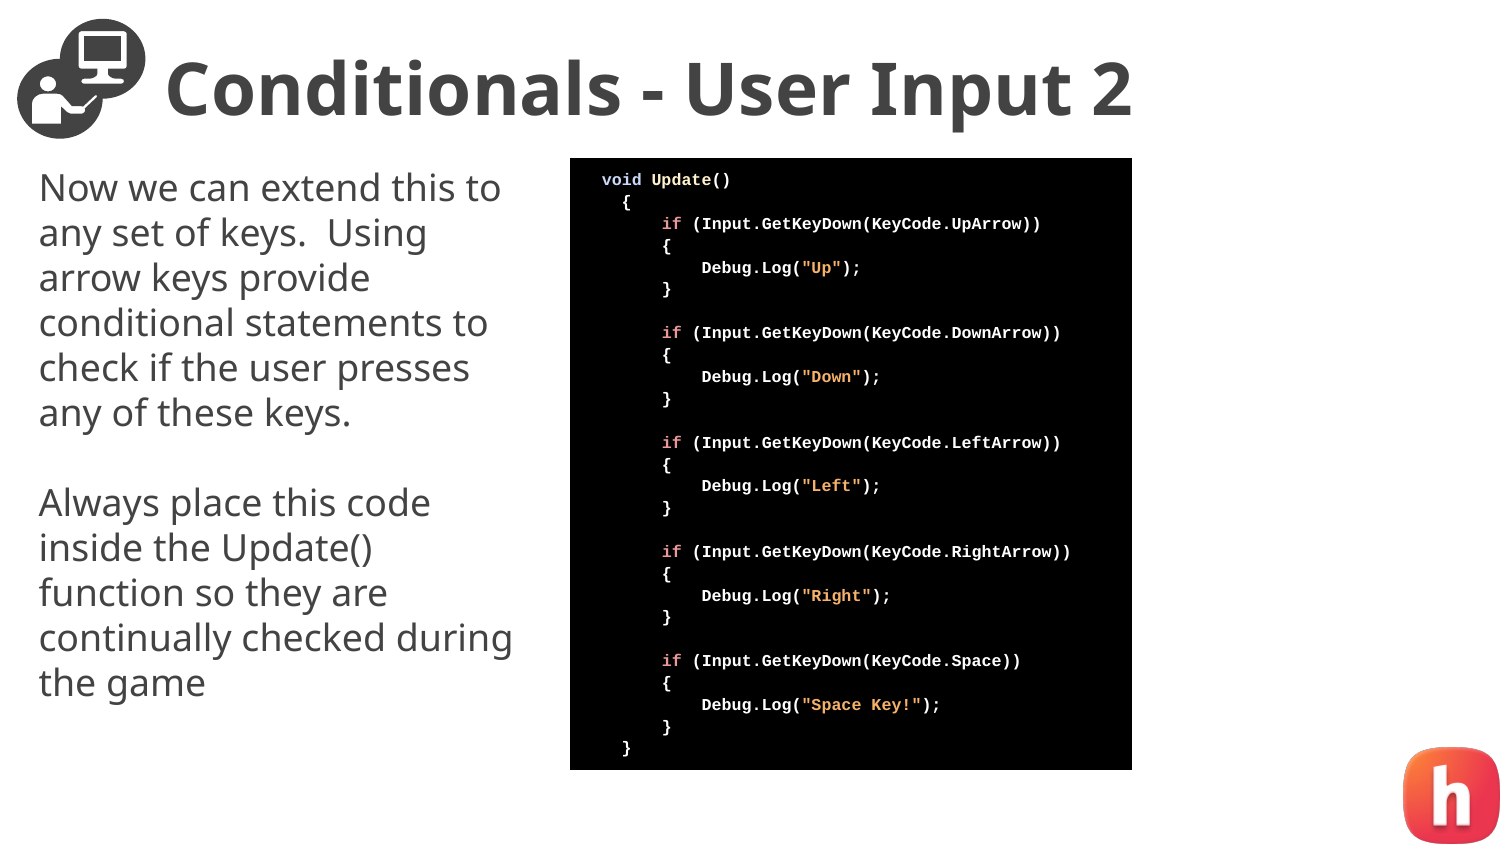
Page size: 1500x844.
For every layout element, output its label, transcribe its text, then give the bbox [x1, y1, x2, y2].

text_box Conditionals - User Input 2 [149, 27, 1500, 159]
picture [1403, 747, 1500, 844]
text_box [17, 18, 146, 139]
text_box Now we can extend this to any set of keys. Using arrow keys provide conditional statements to check if the user presses any of these keys. Always place this code inside the Update() function so they are continually checked during the game [23, 148, 534, 815]
table_header void Update() { if (Input.GetKeyDown(KeyCode.UpArrow)) { Debug.Log("Up"); } if (Input.GetKeyDown(KeyCode.DownArrow)) { Debug.Log("Down"); } if (Input.GetKeyDown(KeyCode.LeftArrow)) { Debug.Log("Left"); } if (Input.GetKeyDown(KeyCode.RightArrow)) { Debug.Log("Right"); } if (Input.GetKeyDown(KeyCode.Space)) { Debug.Log("Space Key!"); } } [572, 160, 1131, 769]
